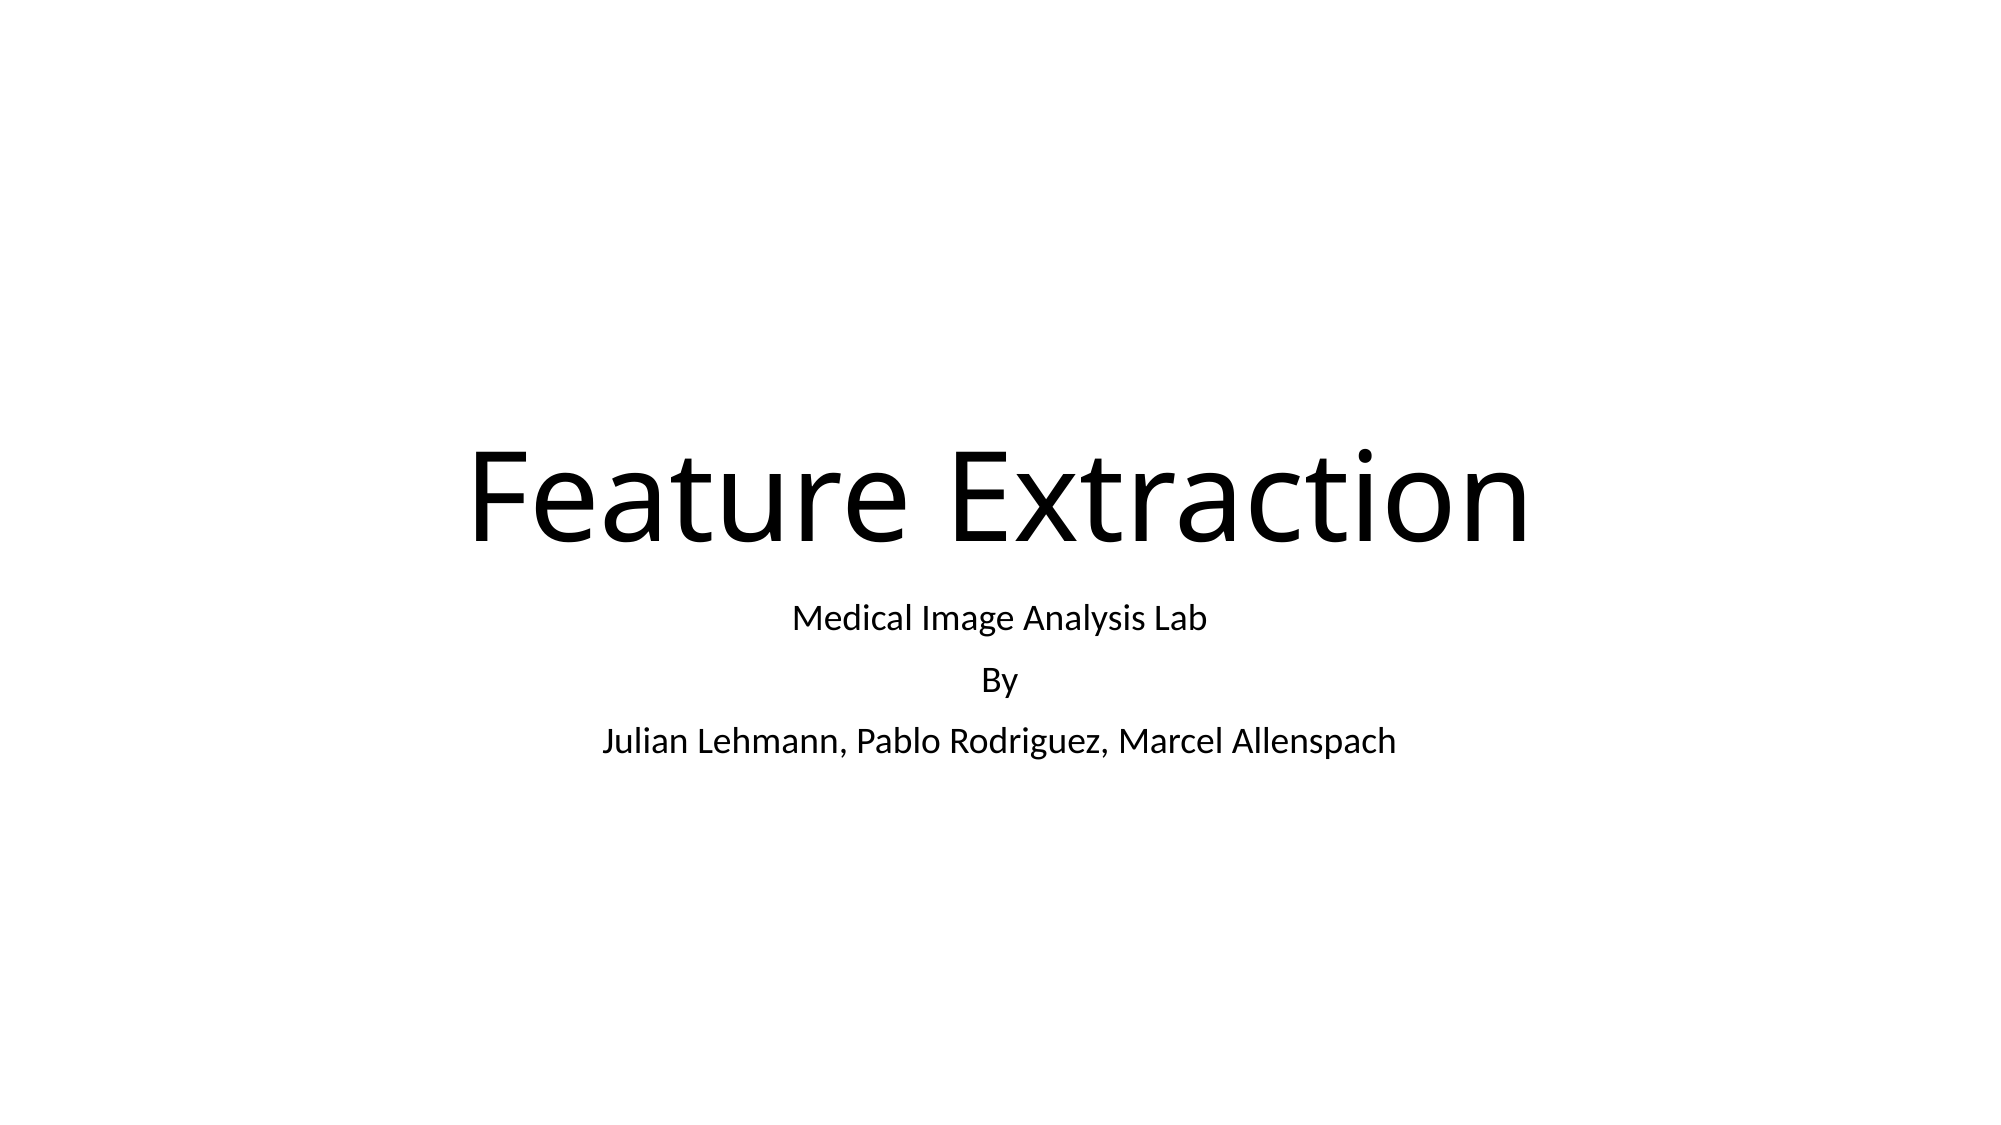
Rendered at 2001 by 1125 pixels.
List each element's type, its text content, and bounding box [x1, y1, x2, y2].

title Feature Extraction [249, 184, 1750, 576]
subtitle Medical Image Analysis Lab By Julian Lehmann, Pablo Rodriguez, Marcel Allenspach [249, 590, 1750, 863]
